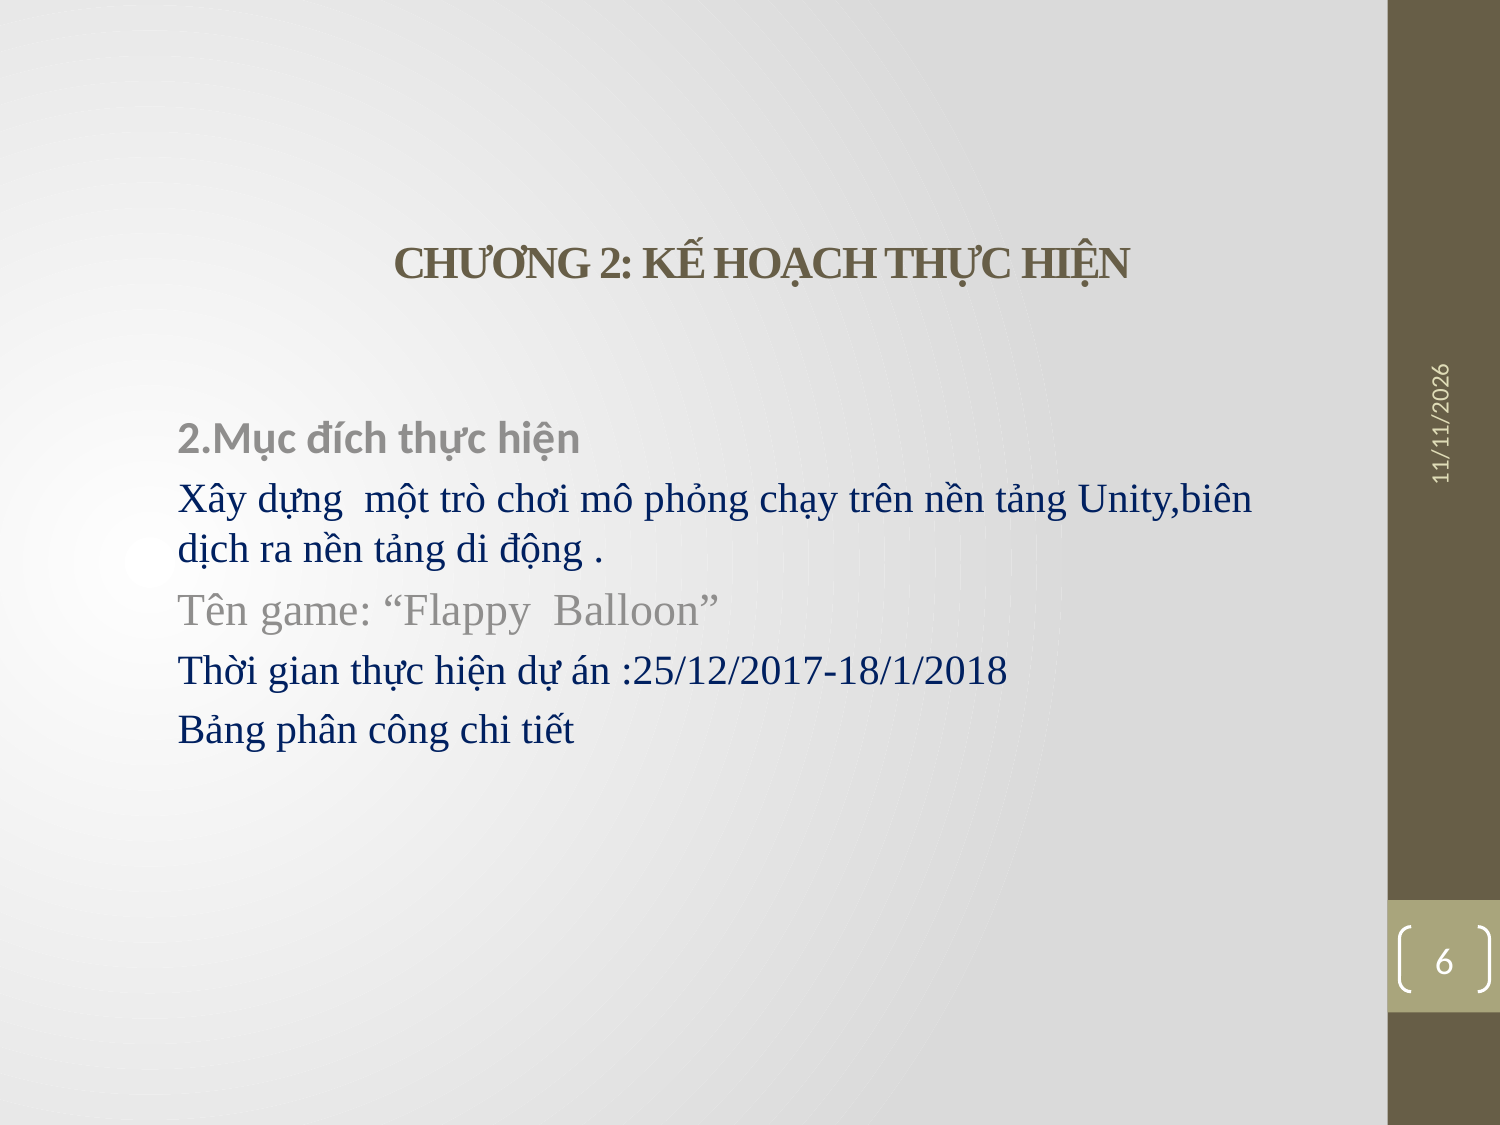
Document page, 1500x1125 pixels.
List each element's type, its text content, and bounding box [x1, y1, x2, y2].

title CHƯƠNG 2: KẾ HOẠCH THỰC HIỆN [237, 200, 1288, 295]
slide_number 6 [1397, 925, 1492, 994]
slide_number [1408, 100, 1469, 501]
subtitle 2.Mục đích thực hiện Xây dựng một trò chơi mô phỏng chạy trên nền tảng Unity,biên dịch ra nền tảng di động . Tên game: “Flappy Balloon” Thời gian thực hiện dự án :25/12/2017-18/1/2018 Bảng phân công chi tiết [162, 399, 1350, 900]
